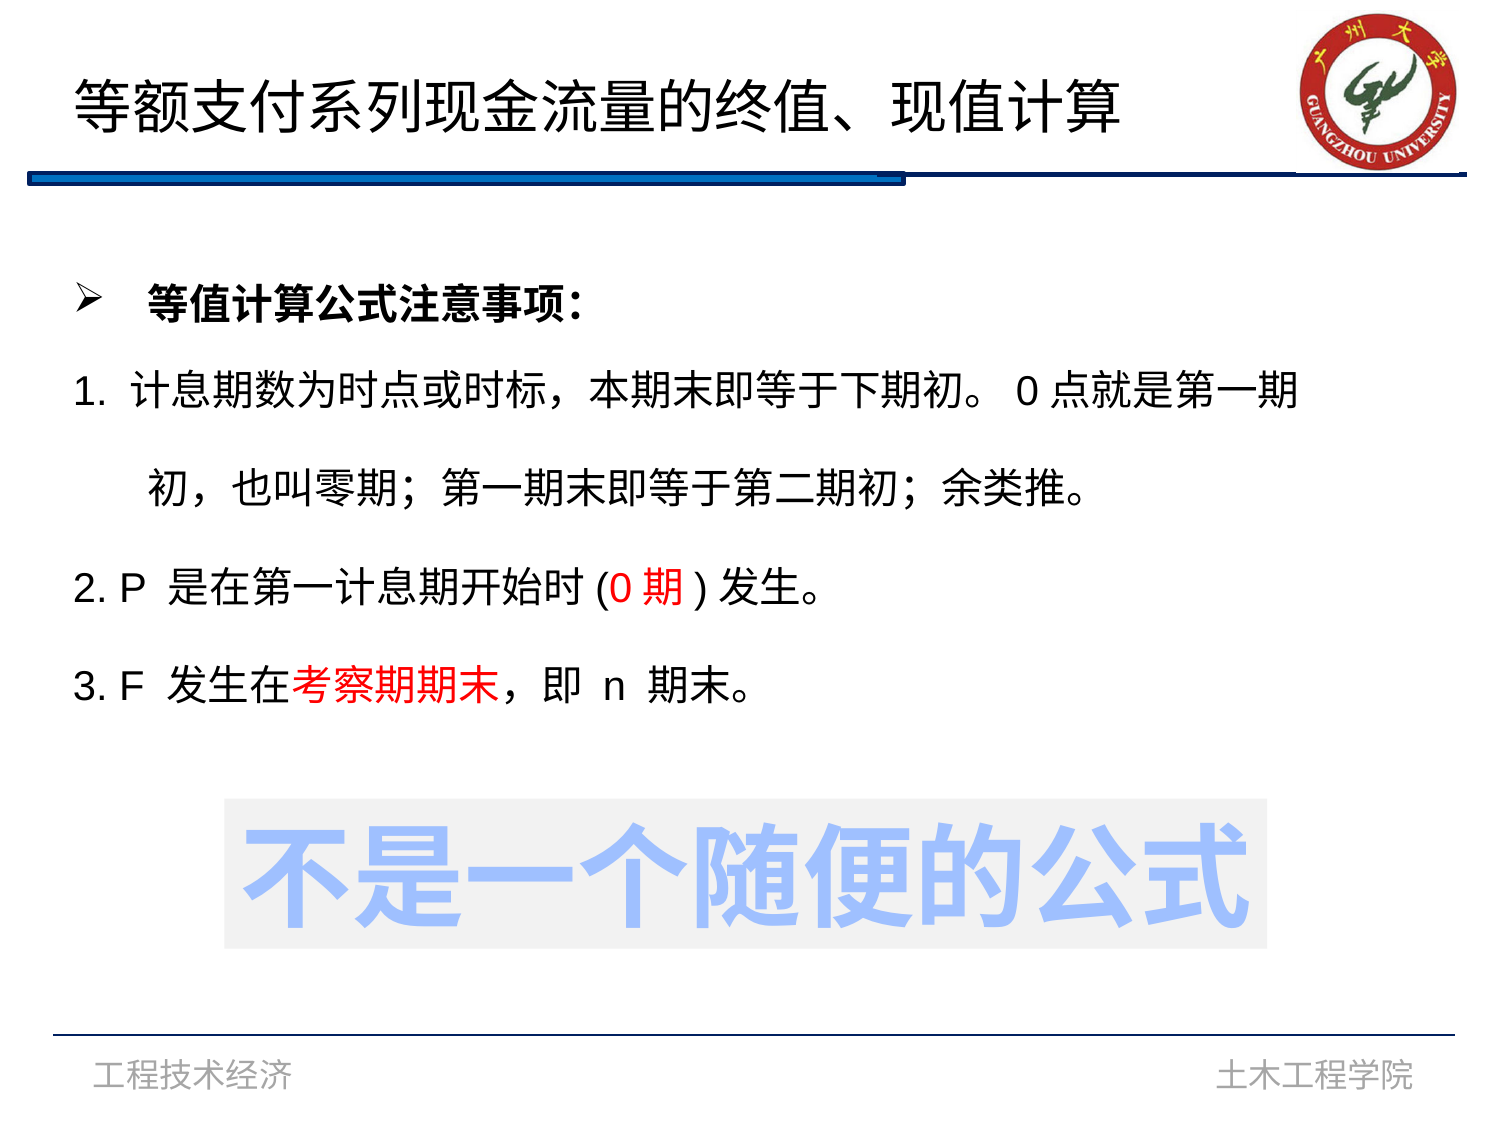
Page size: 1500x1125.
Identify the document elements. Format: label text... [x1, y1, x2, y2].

text_box 等额支付系列现金流量的终值、现值计算 [59, 63, 1138, 148]
text_box [100, 357, 1459, 1100]
text_box 不是一个随便的公式 [224, 798, 1268, 949]
text_box 等值计算公式注意事项： 1. 计息期数为时点或时标，本期末即等于下期初。0点就是第一期 初，也叫零期；第一期末即等于第二期初；余类推。 2. P 是在第一计息期开始时(0期)发生。 3. F 发生在考察期期末，即 n 期末。 [58, 255, 1423, 717]
picture [1296, 10, 1459, 173]
